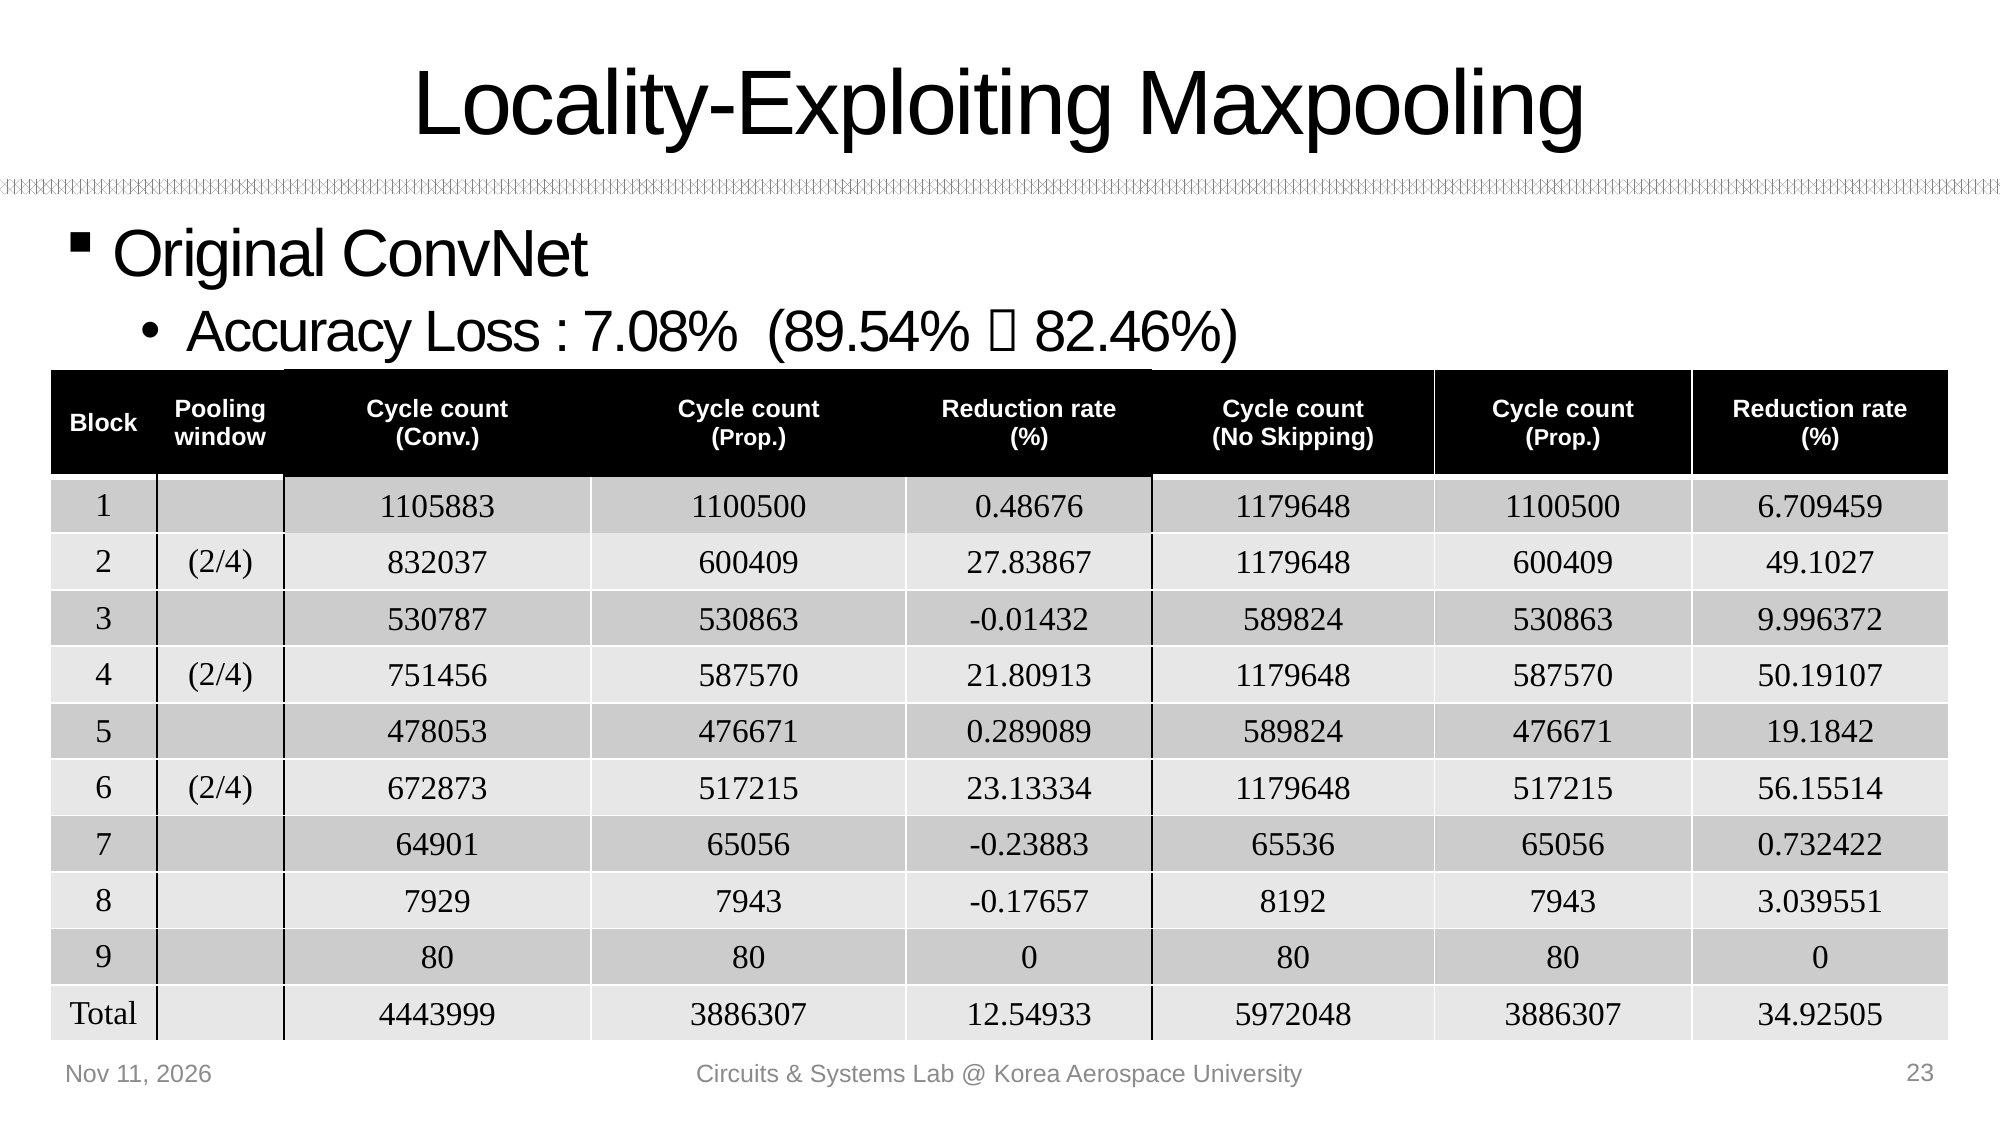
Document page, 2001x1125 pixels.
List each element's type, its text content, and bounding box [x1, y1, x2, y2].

table_header Reduction rate (%) [1693, 370, 1948, 474]
table_cell [158, 816, 283, 871]
table_cell 80 [285, 929, 590, 984]
table_cell [158, 986, 283, 1040]
table_header Pooling window [157, 370, 284, 474]
table_header Cycle count (Conv.) [284, 369, 591, 477]
table_header Cycle count (No Skipping) [1152, 370, 1434, 474]
table_header Cycle count (Prop.) [1435, 370, 1691, 474]
table_cell 3.039551 [1693, 873, 1948, 928]
table_cell [158, 873, 283, 928]
table_cell 1179648 [1153, 480, 1434, 532]
table_cell 49.1027 [1693, 534, 1948, 589]
table_cell 589824 [1153, 704, 1434, 758]
table_cell 8192 [1153, 873, 1434, 928]
table_cell 4443999 [285, 986, 590, 1040]
table_cell (2/4) [158, 534, 283, 589]
table_cell 832037 [285, 533, 590, 589]
table_cell 1105883 [285, 477, 590, 533]
table_cell 7 [51, 816, 156, 871]
table_cell 0.289089 [907, 704, 1151, 758]
table_cell 9 [51, 929, 156, 984]
table_cell 600409 [592, 533, 905, 589]
table_cell 0.48676 [907, 477, 1151, 533]
table_cell -0.01432 [907, 591, 1151, 645]
table_cell [158, 591, 283, 645]
table_cell 530863 [592, 591, 905, 645]
table_cell 50.19107 [1693, 647, 1948, 702]
table_cell 530787 [285, 591, 590, 645]
table_cell 7943 [1435, 873, 1691, 928]
table_cell 589824 [1153, 591, 1434, 645]
table_cell 65536 [1153, 816, 1434, 871]
table_cell 5 [51, 704, 156, 758]
table_cell 478053 [285, 704, 590, 758]
table_cell 34.92505 [1693, 986, 1948, 1040]
table_cell -0.17657 [907, 873, 1151, 928]
slide_number 12-Aug-21 [50, 1042, 500, 1103]
table_cell 587570 [592, 647, 905, 702]
table_cell 1100500 [1435, 480, 1691, 532]
table_cell 3886307 [1435, 986, 1691, 1040]
table_cell 80 [592, 929, 905, 984]
table_cell 21.80913 [907, 647, 1151, 702]
table_cell 23.13334 [907, 760, 1151, 815]
table_cell 80 [1153, 929, 1434, 984]
list Original ConvNet Accuracy Loss : 7.08% (89.54%  82.46%) [50, 211, 1950, 369]
table_cell 1 [51, 480, 156, 532]
table_cell 0.732422 [1693, 816, 1948, 871]
table_cell 1100500 [592, 477, 905, 533]
table_cell (2/4) [158, 647, 283, 702]
table_cell [158, 704, 283, 758]
table_cell 65056 [1435, 816, 1691, 871]
table_cell 517215 [1435, 760, 1691, 815]
table_cell 9.996372 [1693, 591, 1948, 645]
table_cell 672873 [285, 760, 590, 815]
table_cell 476671 [592, 704, 905, 758]
table_cell 1179648 [1153, 760, 1434, 815]
table_cell 517215 [592, 760, 905, 815]
table_cell 64901 [285, 816, 590, 871]
table_cell 6 [51, 760, 156, 815]
table_cell [158, 480, 283, 532]
footer Circuits & Systems Lab @ Korea Aerospace University [662, 1042, 1338, 1103]
table_cell 65056 [592, 816, 905, 871]
table_cell 3 [51, 591, 156, 645]
slide_number 23 [1493, 1042, 1950, 1102]
title Locality-Exploiting Maxpooling [50, 32, 1950, 163]
table_cell 600409 [1435, 534, 1691, 589]
table_cell 8 [51, 873, 156, 928]
table_cell -0.23883 [907, 816, 1151, 871]
table_cell 5972048 [1153, 986, 1434, 1040]
table_cell Total [51, 986, 156, 1040]
table_cell 2 [51, 534, 156, 589]
table_cell 751456 [285, 647, 590, 702]
table_cell 7929 [285, 873, 590, 928]
table_header Block [51, 370, 157, 474]
table_header Cycle count (Prop.) [591, 369, 906, 477]
table_cell 476671 [1435, 704, 1691, 758]
table_header Reduction rate (%) [906, 369, 1152, 477]
table_cell 12.54933 [907, 986, 1151, 1040]
table_cell 19.1842 [1693, 704, 1948, 758]
table_cell 6.709459 [1693, 480, 1948, 532]
table_cell (2/4) [158, 760, 283, 815]
table_cell 0 [907, 929, 1151, 984]
table_cell 0 [1693, 929, 1948, 984]
table_cell 1179648 [1153, 647, 1434, 702]
table_cell 530863 [1435, 591, 1691, 645]
table_cell 1179648 [1153, 534, 1434, 589]
table_cell 3886307 [592, 986, 905, 1040]
table_cell [158, 929, 283, 984]
table_cell 7943 [592, 873, 905, 928]
table_cell 56.15514 [1693, 760, 1948, 815]
table_cell 27.83867 [907, 533, 1151, 589]
table_cell 80 [1435, 929, 1691, 984]
table_cell 4 [51, 647, 156, 702]
table_cell 587570 [1435, 647, 1691, 702]
